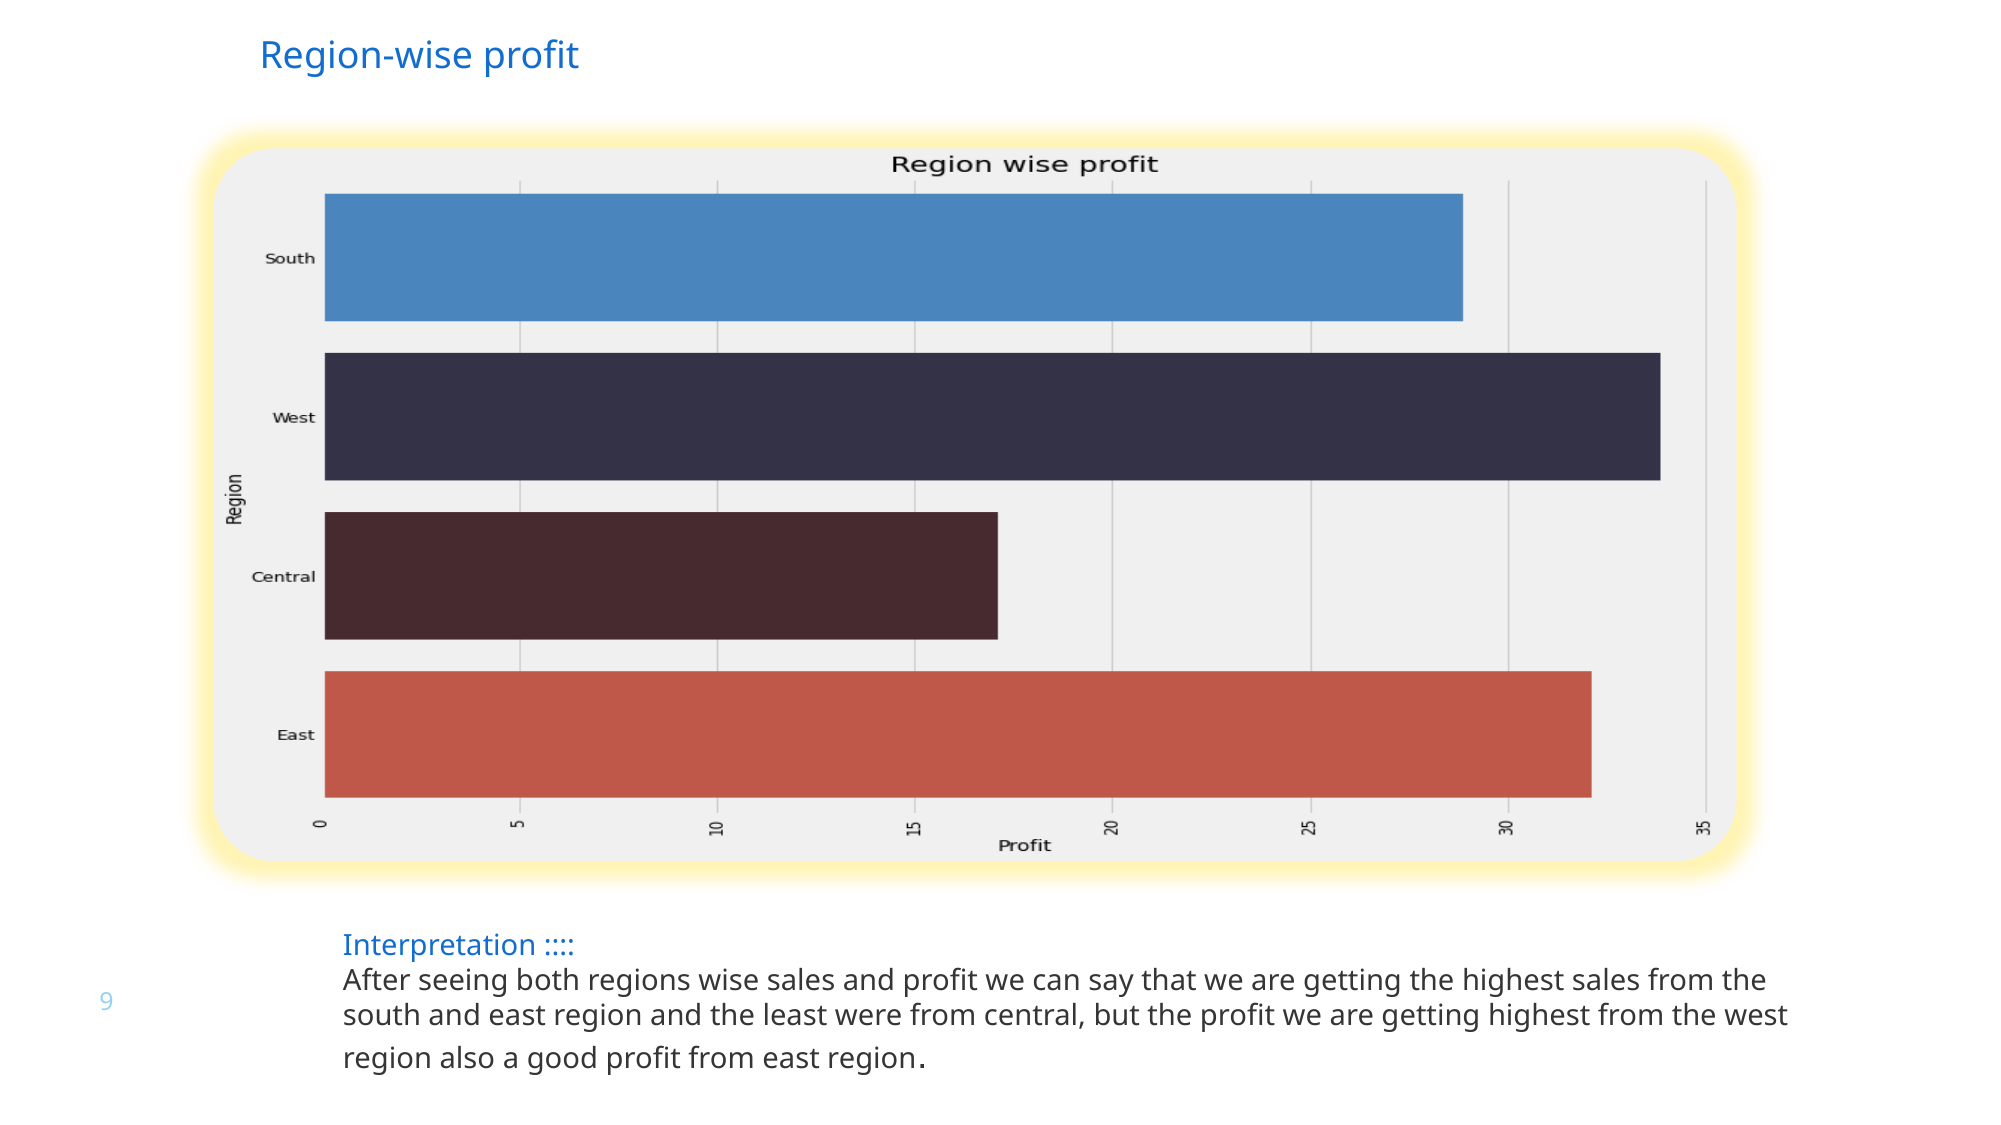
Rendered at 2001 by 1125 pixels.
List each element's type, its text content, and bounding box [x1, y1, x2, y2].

slide_number 9 [68, 987, 144, 1018]
picture [213, 148, 1737, 862]
text_box Region-wise profit [244, 23, 1245, 84]
text_box Interpretation :::: After seeing both regions wise sales and profit we can say that we are getting the highest sales from the south and east region and the least were from central, but the profit we are getting highest from the west region also a good profit from east region. [328, 919, 1821, 1084]
